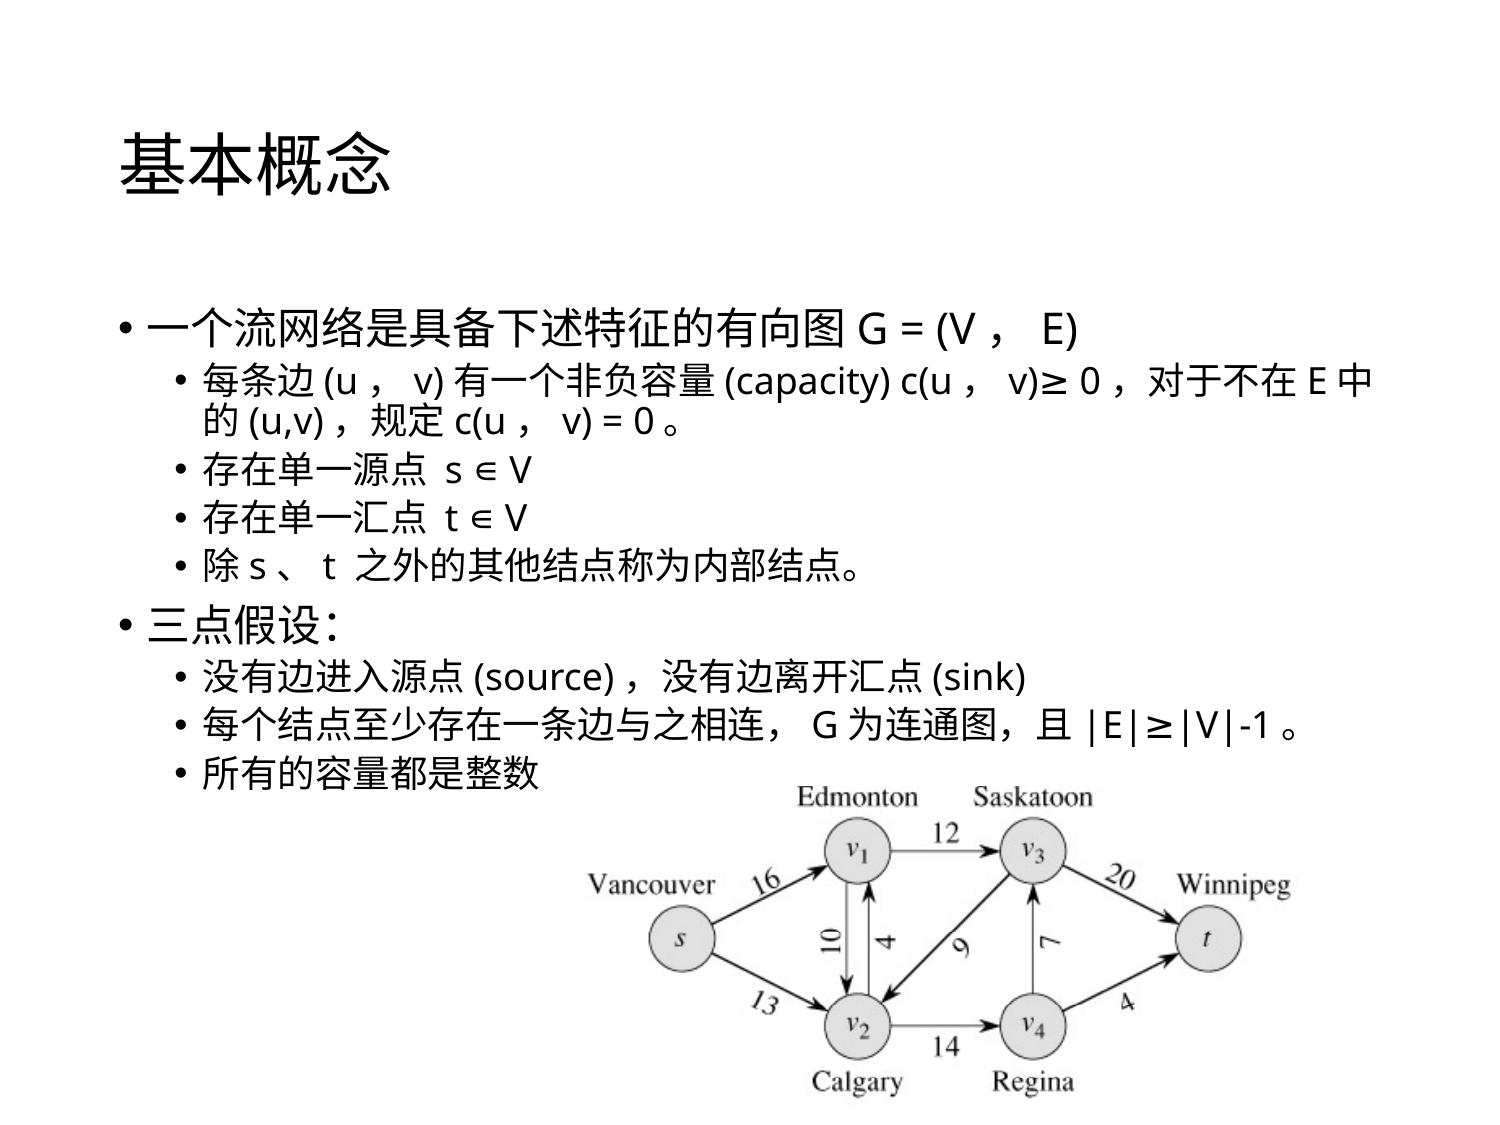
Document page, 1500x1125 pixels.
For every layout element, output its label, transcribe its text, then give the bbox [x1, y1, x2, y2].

list 一个流网络是具备下述特征的有向图G = (V，E) 每条边(u，v)有一个非负容量(capacity) c(u，v)≥ 0，对于不在E中的(u,v)，规定c(u，v) = 0。 存在单一源点 s ∊ V 存在单一汇点 t ∊ V 除s、t 之外的其他结点称为内部结点。 三点假设： 没有边进入源点(source)，没有边离开汇点(sink) 每个结点至少存在一条边与之相连，G为连通图，且|E|≥|V|-1。 所有的容量都是整数 [103, 299, 1397, 1014]
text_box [584, 786, 1341, 1107]
title 基本概念 [103, 59, 1397, 278]
